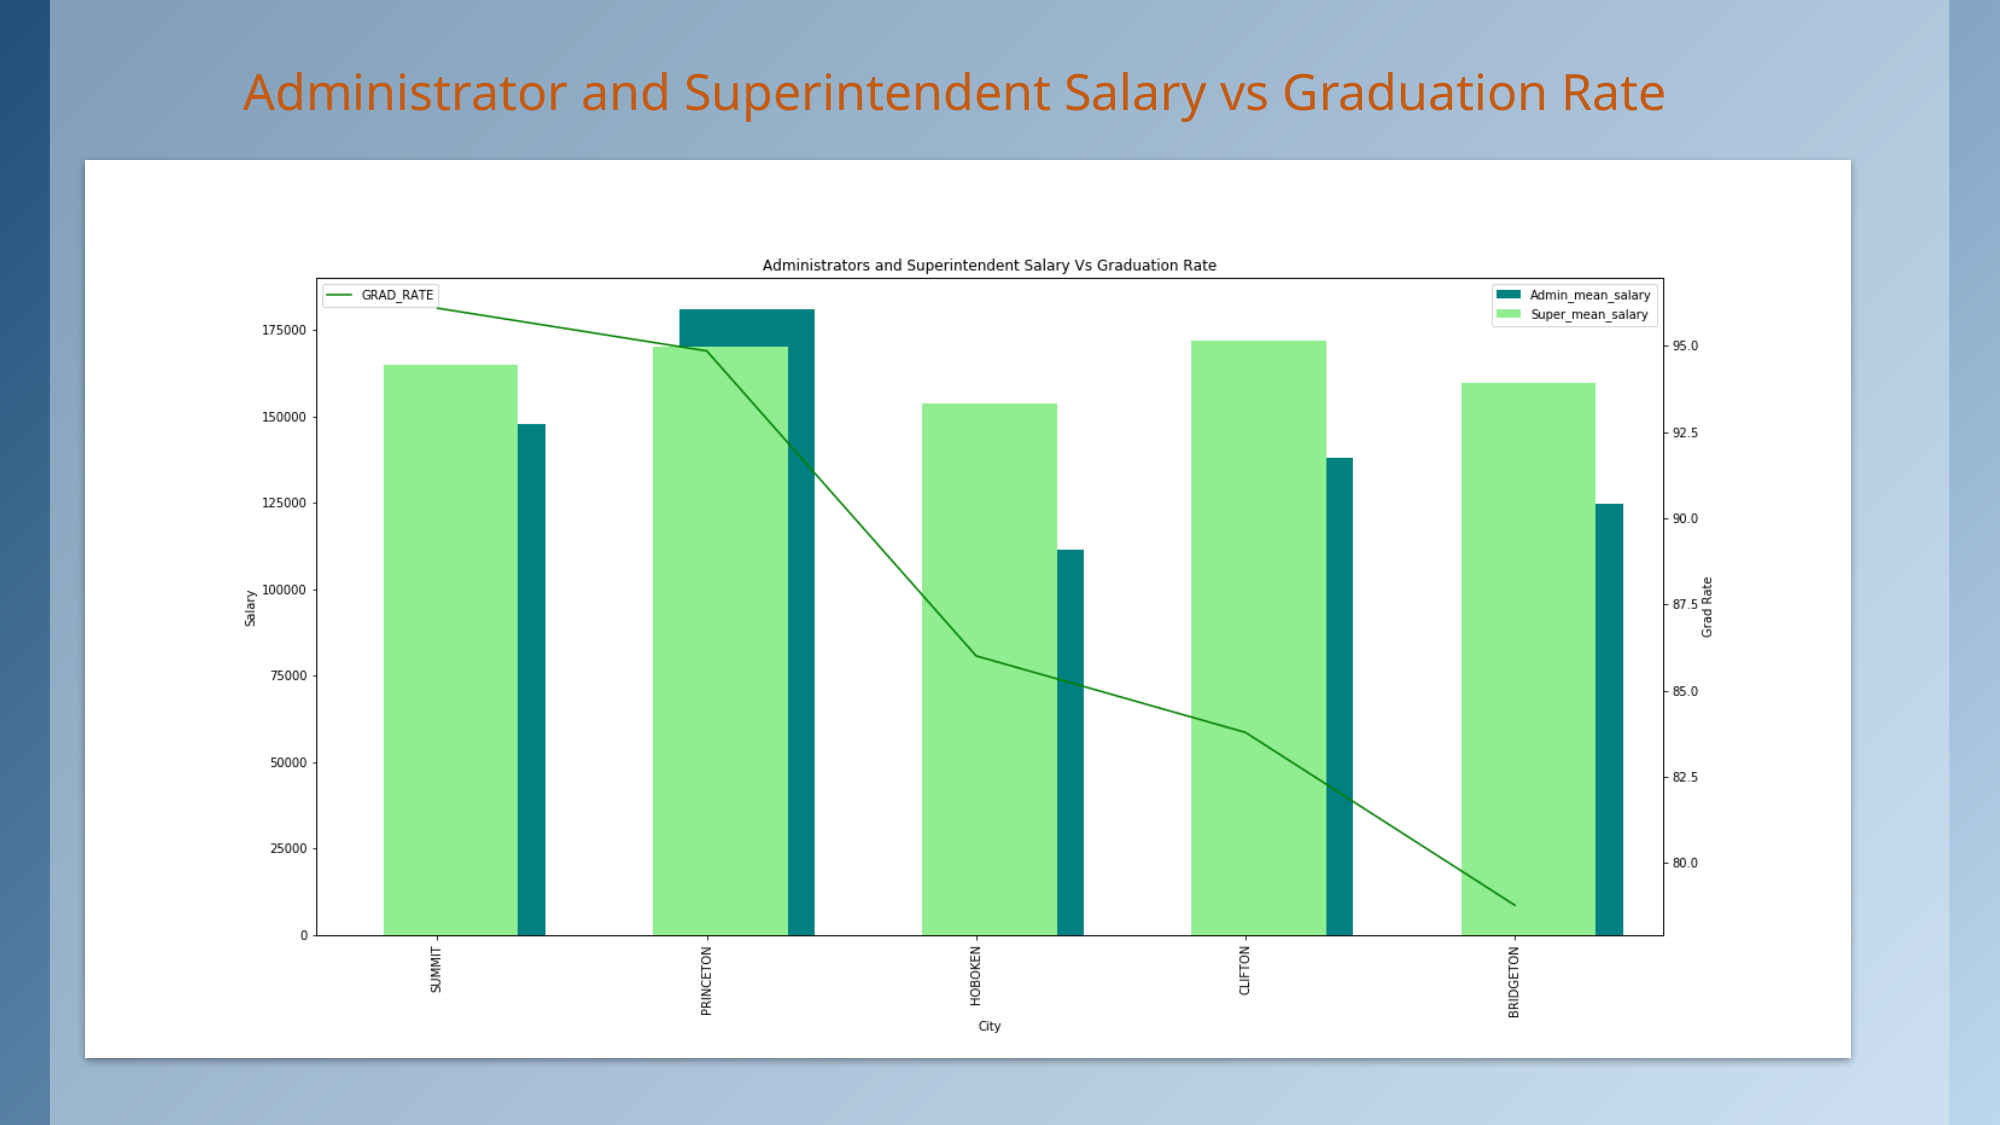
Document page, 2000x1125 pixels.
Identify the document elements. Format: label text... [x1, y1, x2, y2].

picture [99, 174, 1837, 1044]
text_box Administrator and Superintendent Salary vs Graduation Rate [228, 52, 1754, 128]
